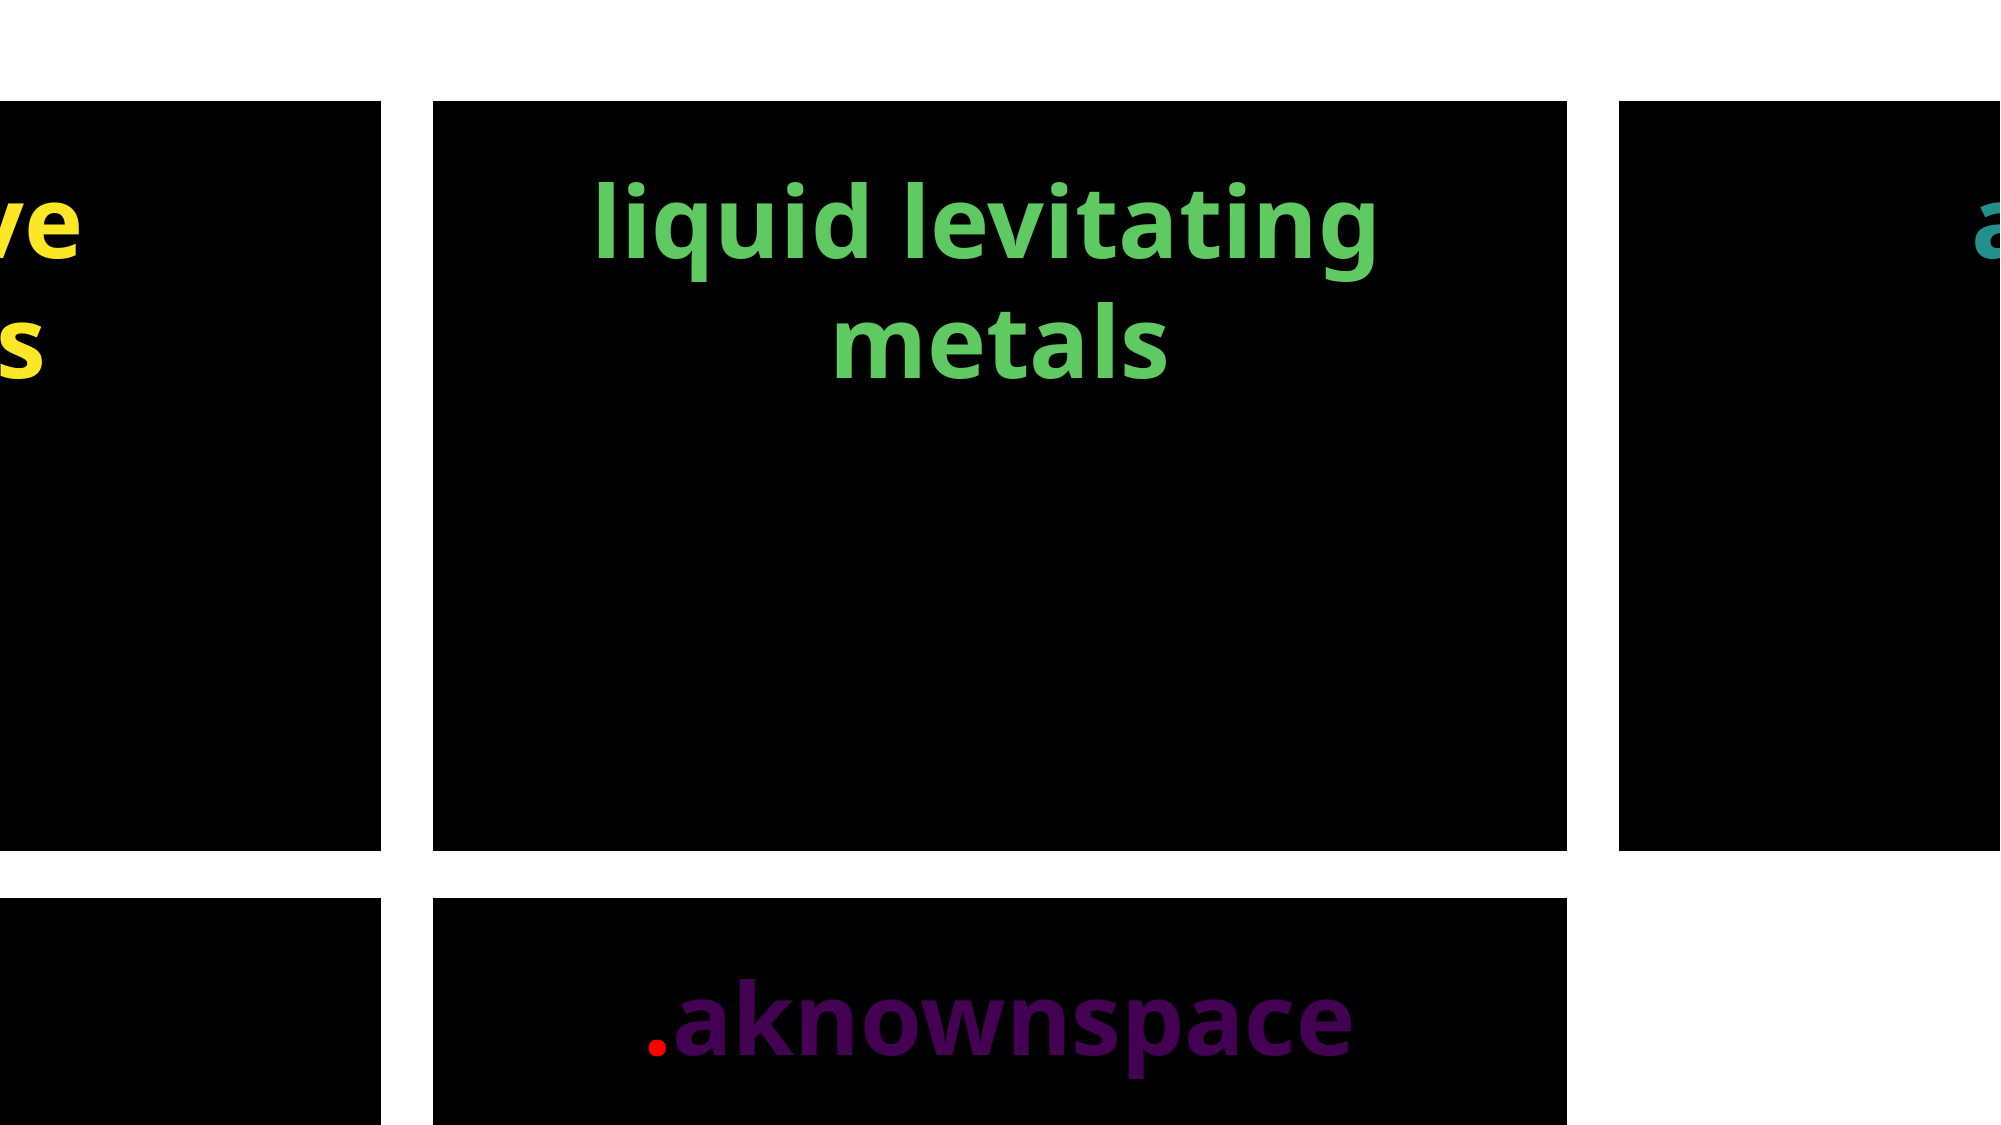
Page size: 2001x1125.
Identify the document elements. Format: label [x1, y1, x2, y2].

text_box [0, 899, 381, 1125]
text_box [433, 102, 1566, 851]
text_box [1619, 102, 2000, 851]
text_box [0, 102, 381, 851]
text_box [433, 899, 1566, 1125]
